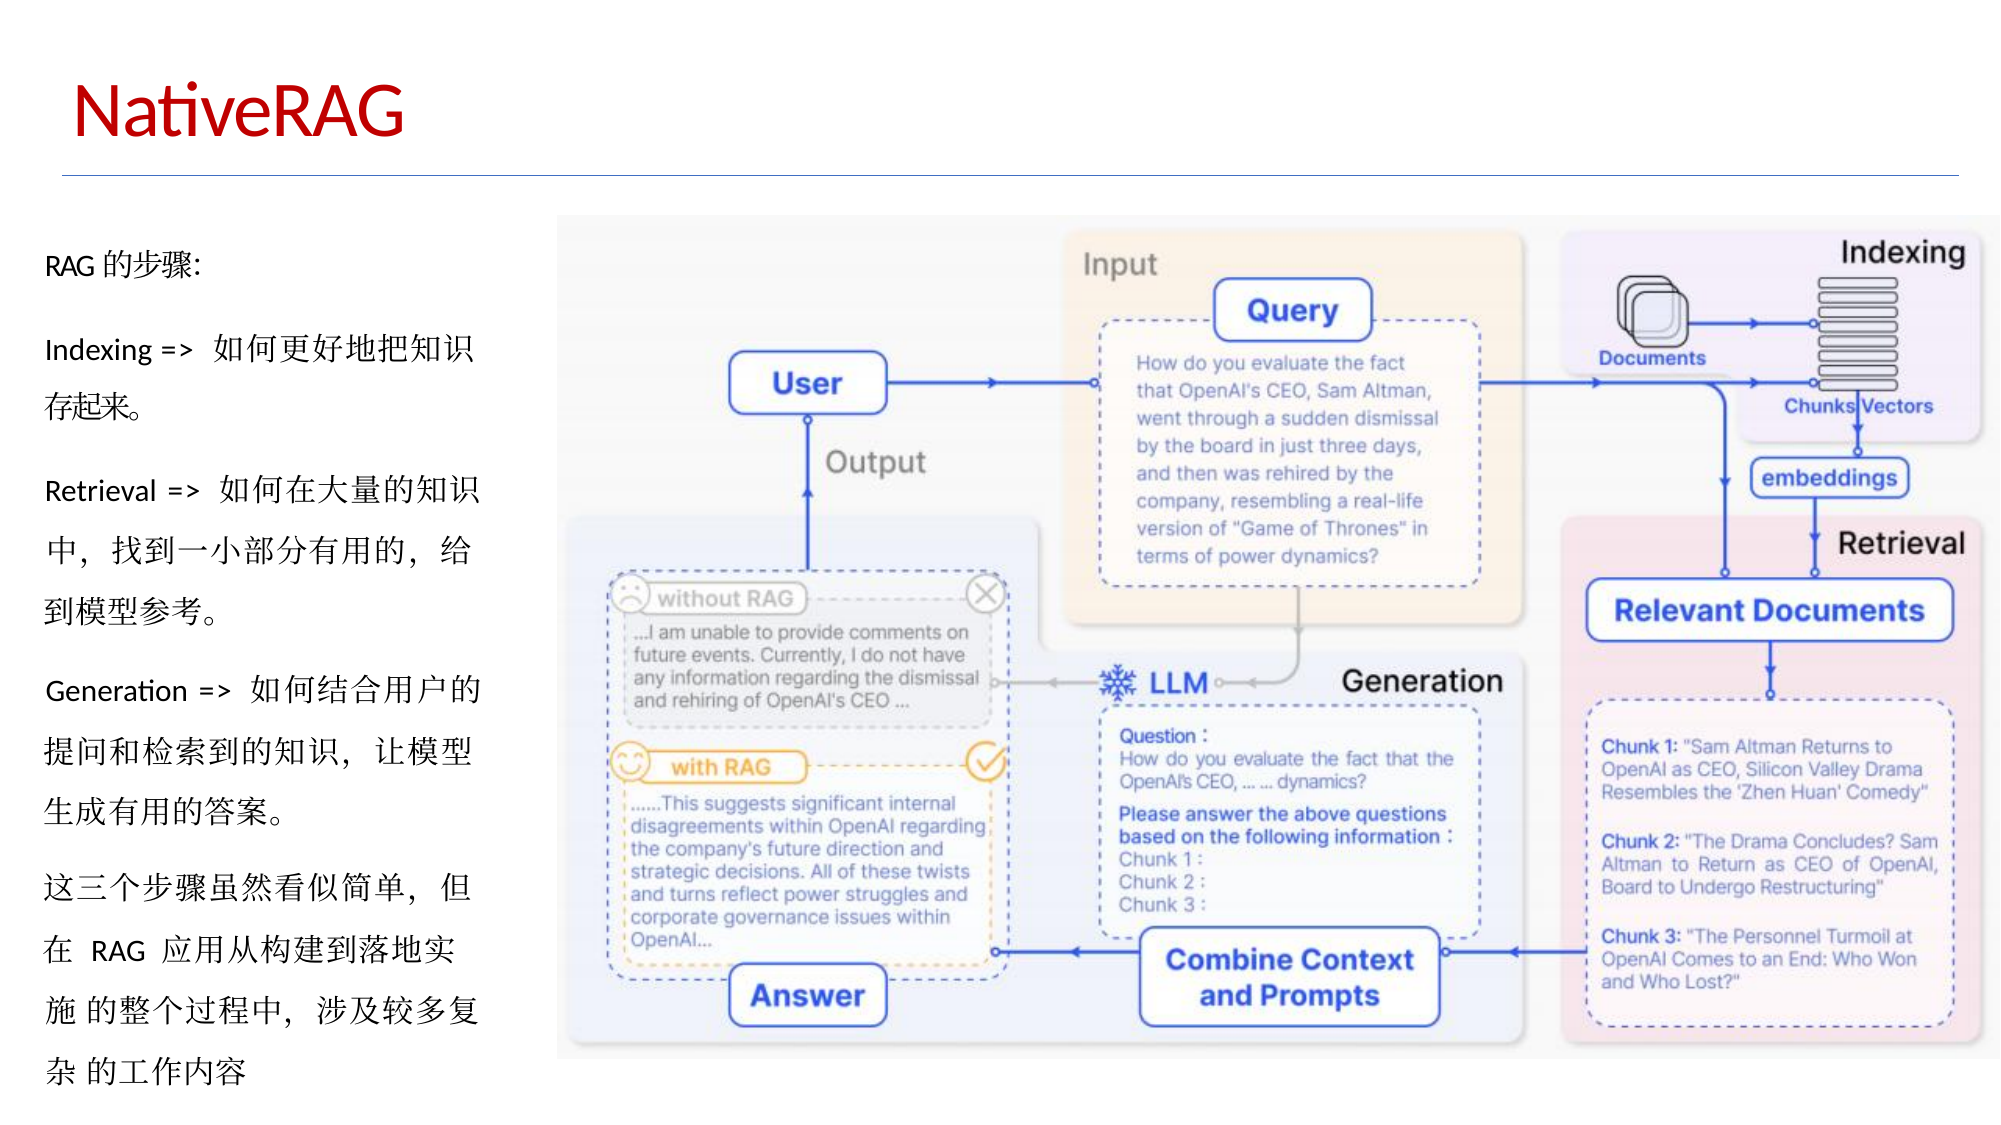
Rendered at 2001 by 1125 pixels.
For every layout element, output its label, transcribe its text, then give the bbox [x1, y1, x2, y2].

text_box NativeRAG [70, 81, 410, 152]
text_box RAG的步骤： Indexing => 如何更好地把知识 存起来。 Retrieval => 如何在大量的知识 中，找到一小部分有用的，给 到模型参考。 Generation => 如何结合用户的 提问和检索到的知识，让模型 生成有用的答案。 这三个步骤虽然看似简单，但 在 RAG 应用从构建到落地实施 的整个过程中，涉及较多复杂 的工作内容 [41, 247, 484, 1093]
picture [557, 215, 2000, 1059]
